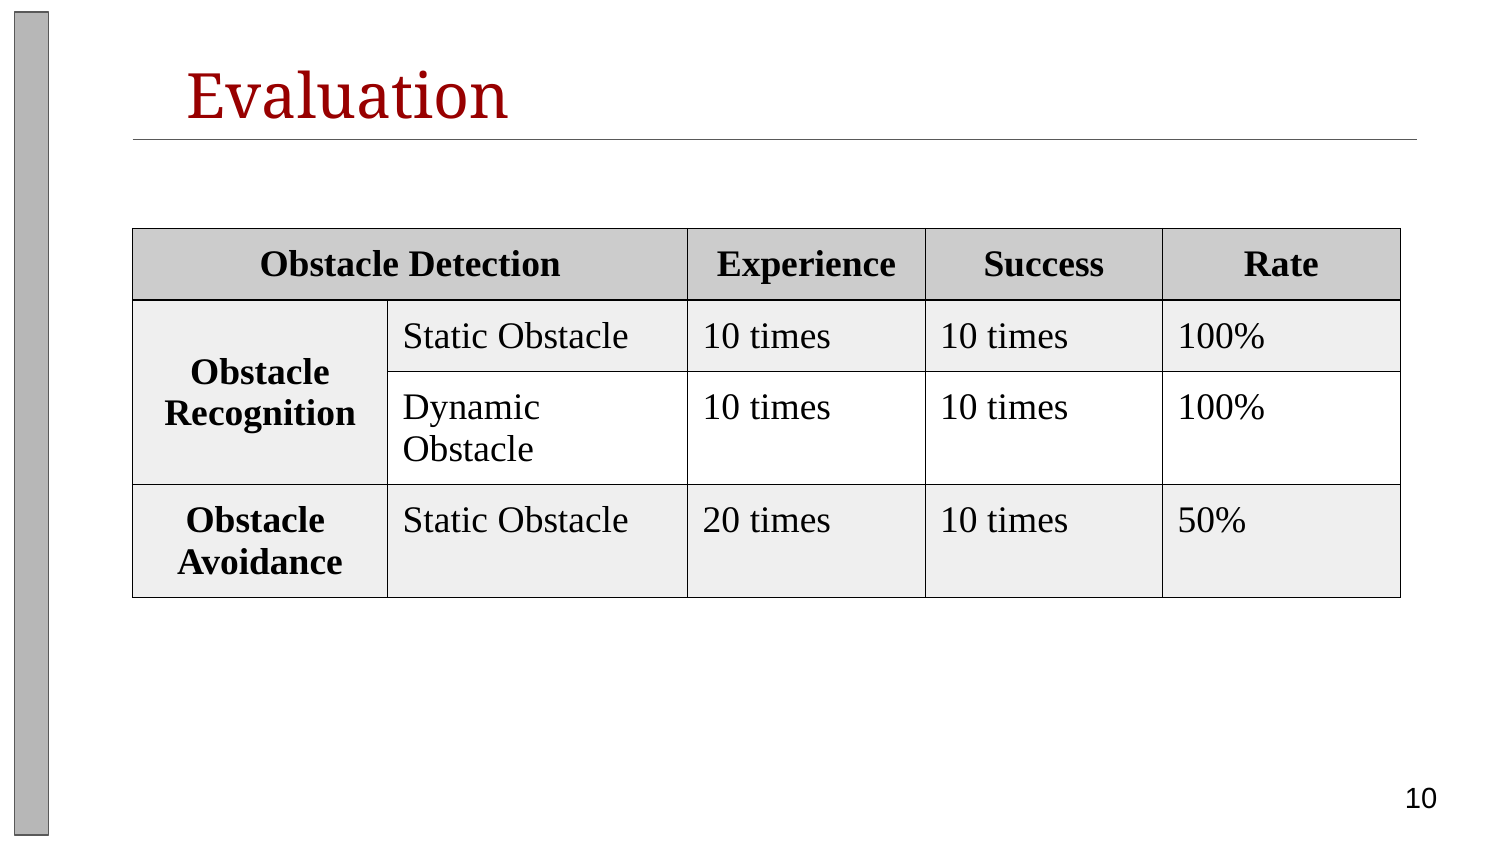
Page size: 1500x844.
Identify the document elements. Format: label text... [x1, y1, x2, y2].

table_cell 50% [1163, 485, 1400, 597]
slide_number 10 [1389, 764, 1480, 830]
table_cell 10 times [926, 485, 1162, 597]
table_header Success [926, 229, 1162, 299]
table_cell 10 times [688, 372, 925, 484]
table_cell Static Obstacle [388, 485, 687, 597]
table_cell Obstacle Avoidance [133, 485, 387, 597]
table_header Experience [688, 229, 925, 299]
table_cell 10 times [926, 372, 1162, 484]
table_header Obstacle Detection [133, 229, 687, 299]
text_box Evaluation [171, 40, 1500, 203]
table_cell 100% [1163, 301, 1400, 371]
text_box [14, 11, 49, 835]
table_cell Obstacle Recognition [133, 301, 387, 484]
table_cell 10 times [926, 301, 1162, 371]
table_cell Dynamic Obstacle [388, 372, 687, 484]
table_cell 20 times [688, 485, 925, 597]
table_cell Static Obstacle [388, 301, 687, 371]
table_header Rate [1163, 229, 1400, 299]
table_cell 100% [1163, 372, 1400, 484]
table_cell 10 times [688, 301, 925, 371]
